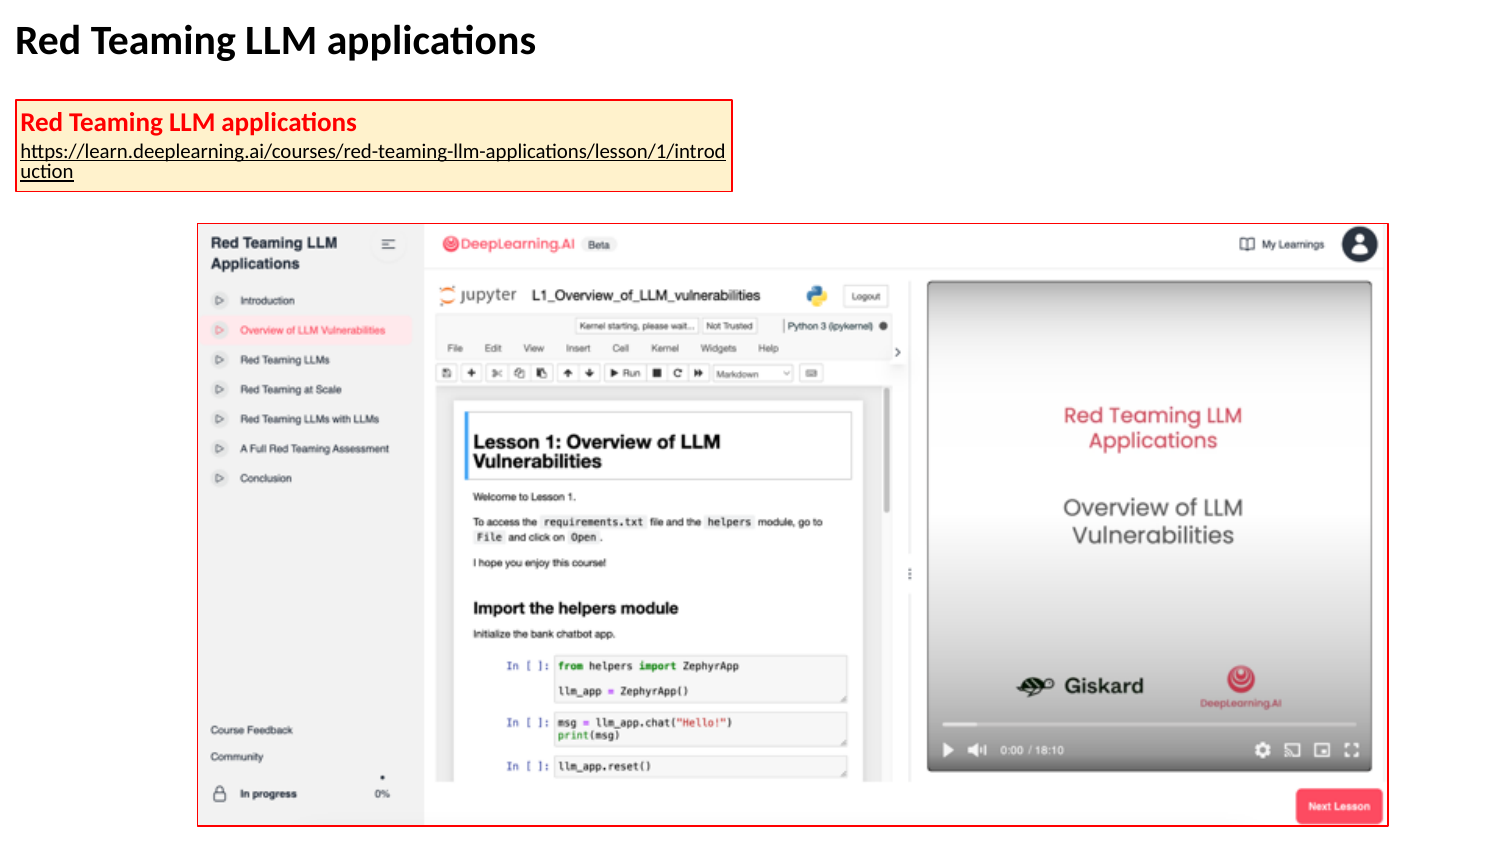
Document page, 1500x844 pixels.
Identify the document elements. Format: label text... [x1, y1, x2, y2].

text_box Red Teaming LLM applications https://learn.deeplearning.ai/courses/red-teaming-llm-applications/lesson/1/introduction [16, 100, 732, 192]
text_box Red Teaming LLM applications [0, 0, 953, 79]
picture [197, 224, 1388, 826]
